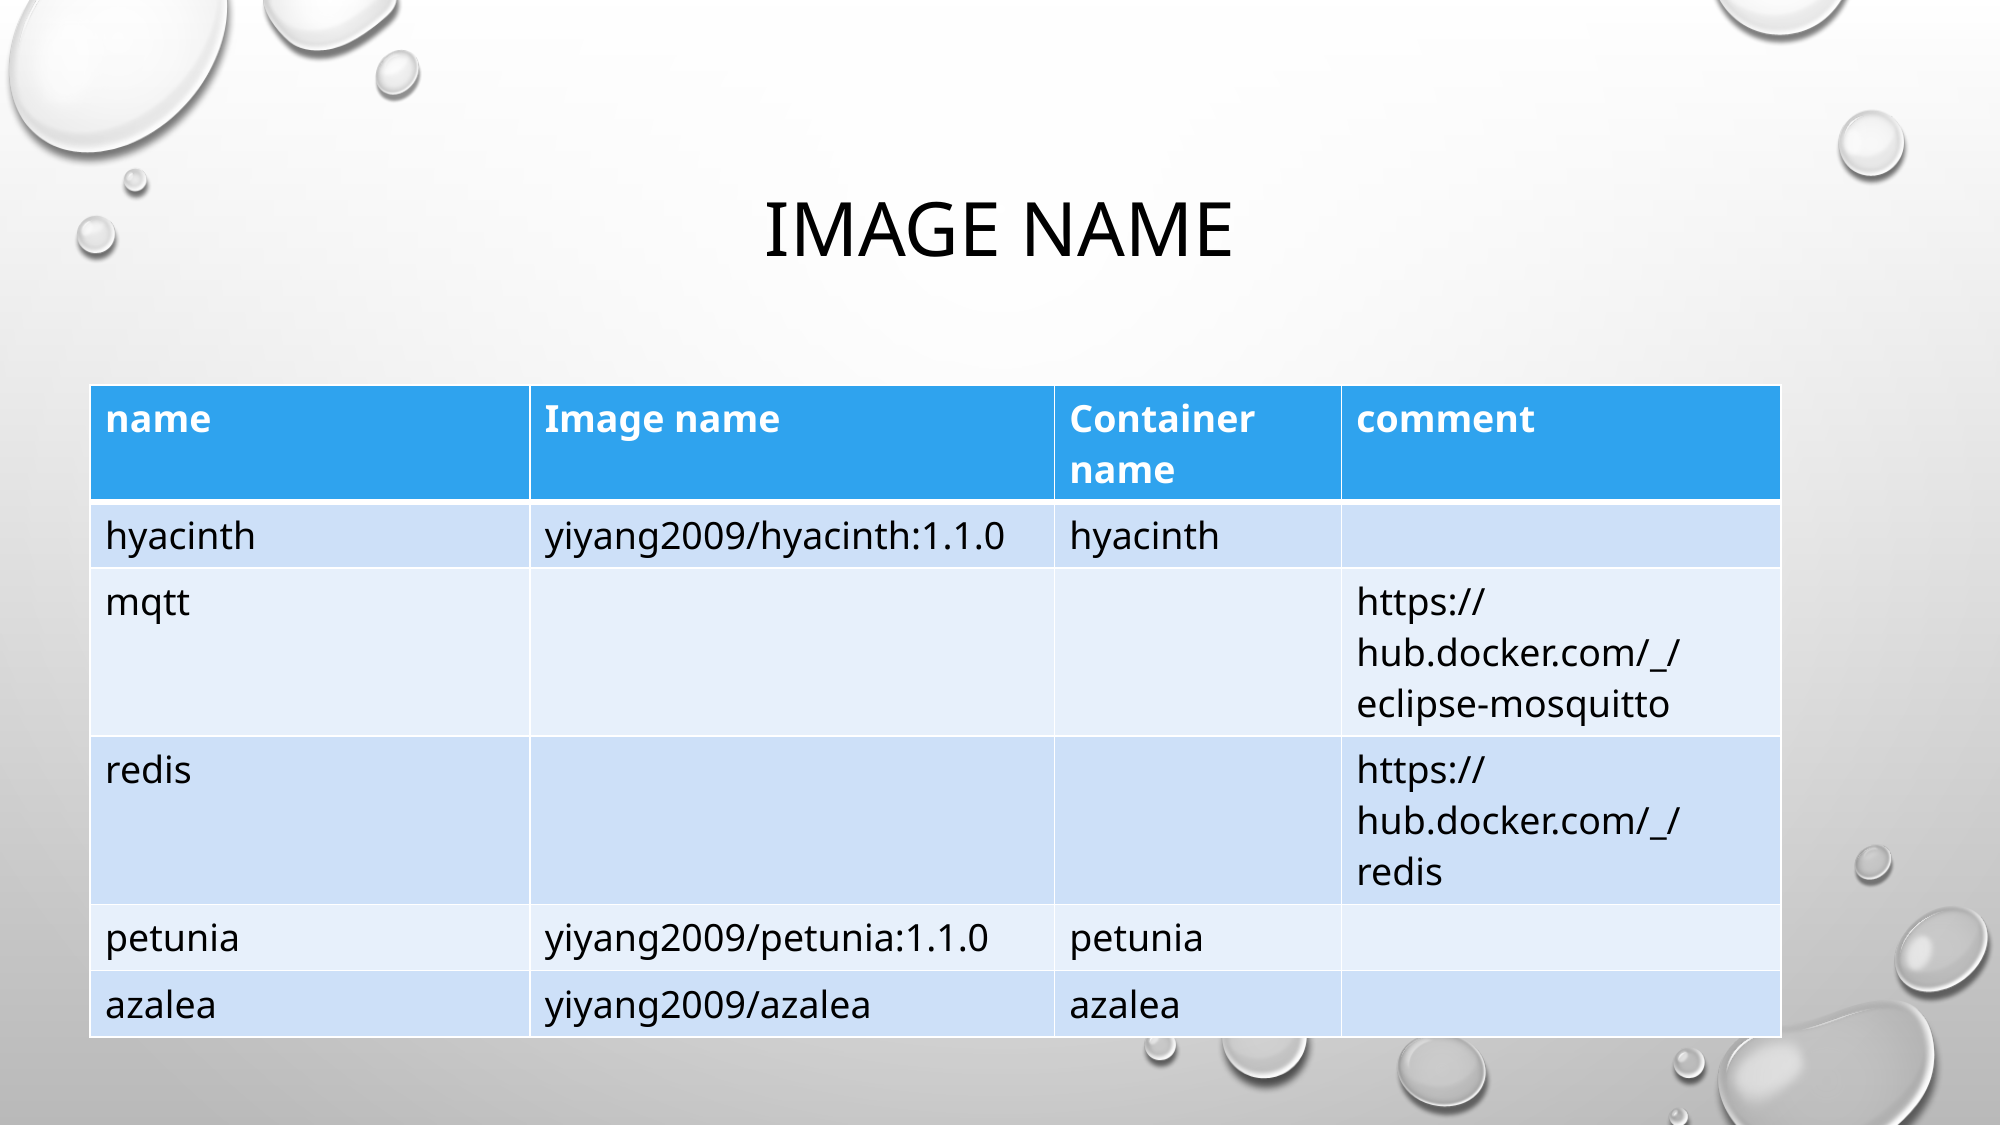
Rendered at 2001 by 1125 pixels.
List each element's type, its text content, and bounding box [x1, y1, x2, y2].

table_cell yiyang2009/petunia:1.1.0 [531, 905, 1054, 970]
picture [0, 0, 2000, 1125]
table_cell [531, 569, 1054, 735]
table_cell [1342, 905, 1780, 970]
table_header Image name [531, 386, 1054, 499]
table_cell redis [91, 737, 529, 904]
table_cell azalea [1055, 971, 1341, 1036]
table_cell petunia [1055, 905, 1341, 970]
table_cell petunia [91, 905, 529, 970]
table_cell yiyang2009/azalea [531, 971, 1054, 1036]
table_cell yiyang2009/hyacinth:1.1.0 [531, 505, 1054, 567]
table_cell hyacinth [1055, 505, 1341, 567]
table_header Container name [1055, 386, 1341, 499]
table_cell [1055, 569, 1341, 735]
table_cell [1342, 505, 1780, 567]
table_cell mqtt [91, 569, 529, 735]
table_header comment [1342, 386, 1780, 499]
table_header name [91, 386, 529, 499]
table_cell [531, 737, 1054, 904]
table_cell azalea [91, 971, 529, 1036]
table_cell [1055, 737, 1341, 904]
title Image name [149, 101, 1851, 364]
table_cell [1342, 971, 1780, 1036]
table_cell https://hub.docker.com/_/eclipse-mosquitto [1342, 569, 1780, 735]
table_cell hyacinth [91, 505, 529, 567]
table_cell https://hub.docker.com/_/redis [1342, 737, 1780, 904]
